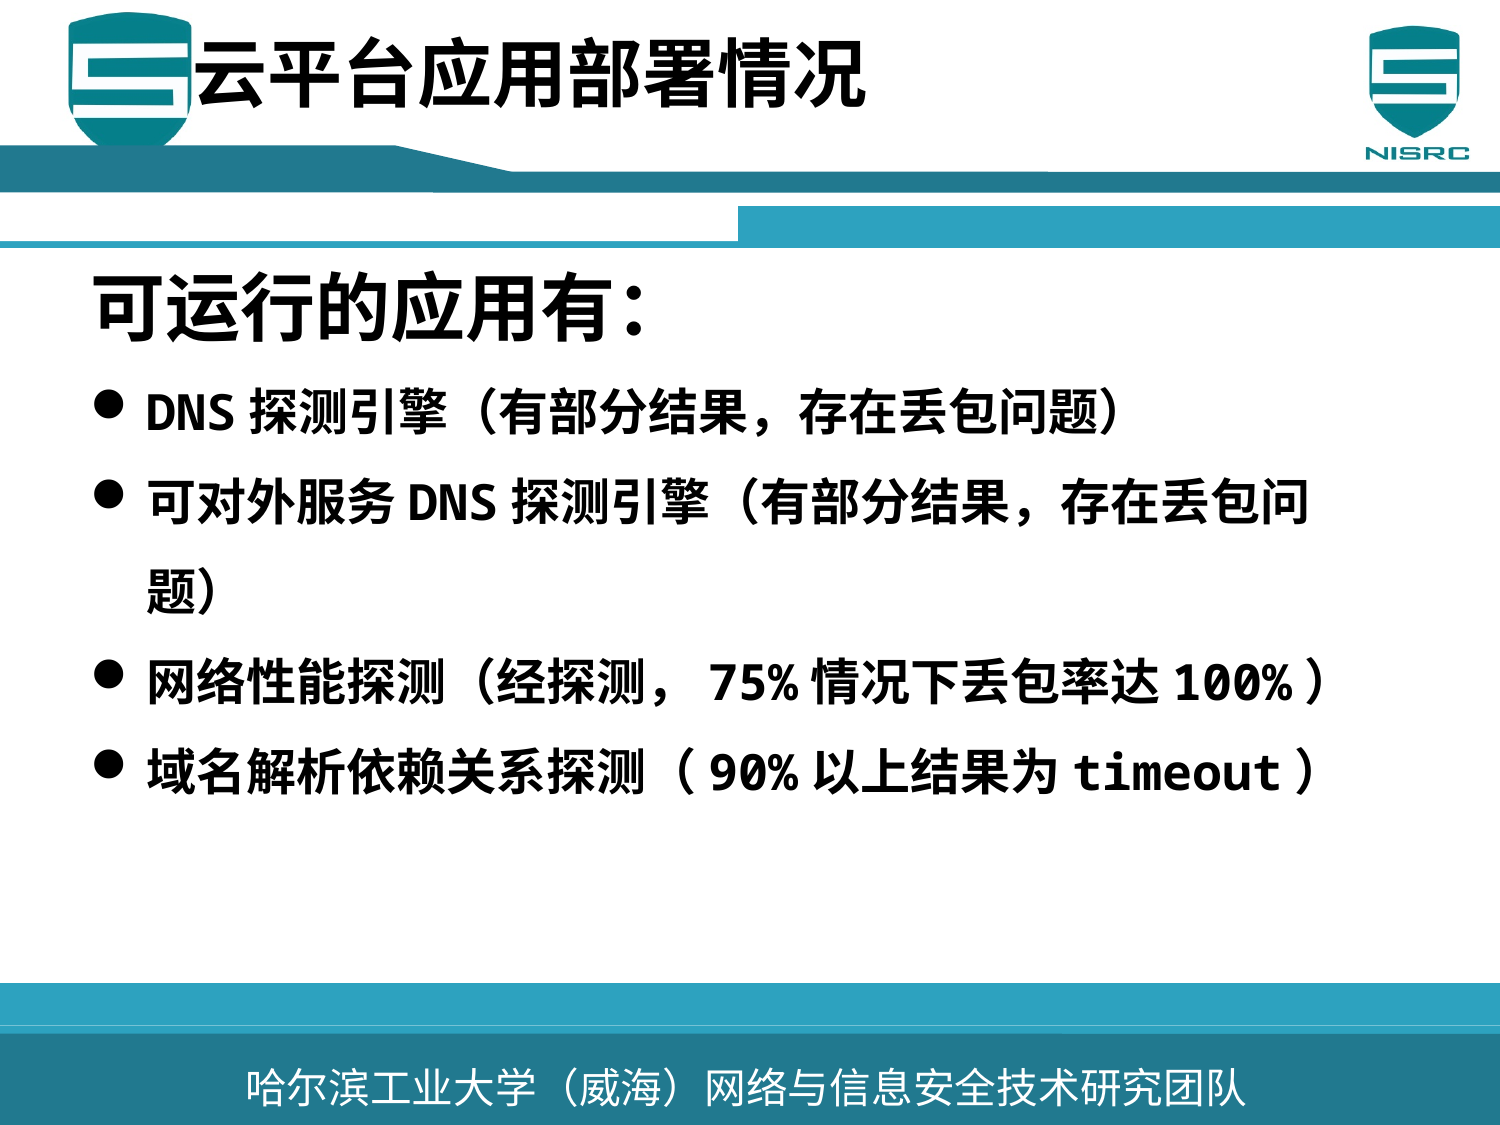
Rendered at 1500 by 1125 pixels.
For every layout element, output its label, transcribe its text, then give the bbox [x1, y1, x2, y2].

text_box [0, 1049, 1500, 1125]
title 云平台应用部署情况 [75, 0, 1425, 146]
text_box [0, 145, 528, 182]
list 可运行的应用有： DNS探测引擎（有部分结果，存在丢包问题） 可对外服务DNS探测引擎（有部分结果，存在丢包问题） 网络性能探测（经探测，75%情况下丢包率达100%） 域名解析依赖关系探测（90%以上结果为timeout） [75, 208, 1425, 951]
picture [1363, 25, 1471, 162]
picture [60, 12, 75, 145]
text_box [0, 183, 738, 242]
text_box 哈尔滨工业大学（威海）网络与信息安全技术研究团队 [230, 1054, 1304, 1120]
